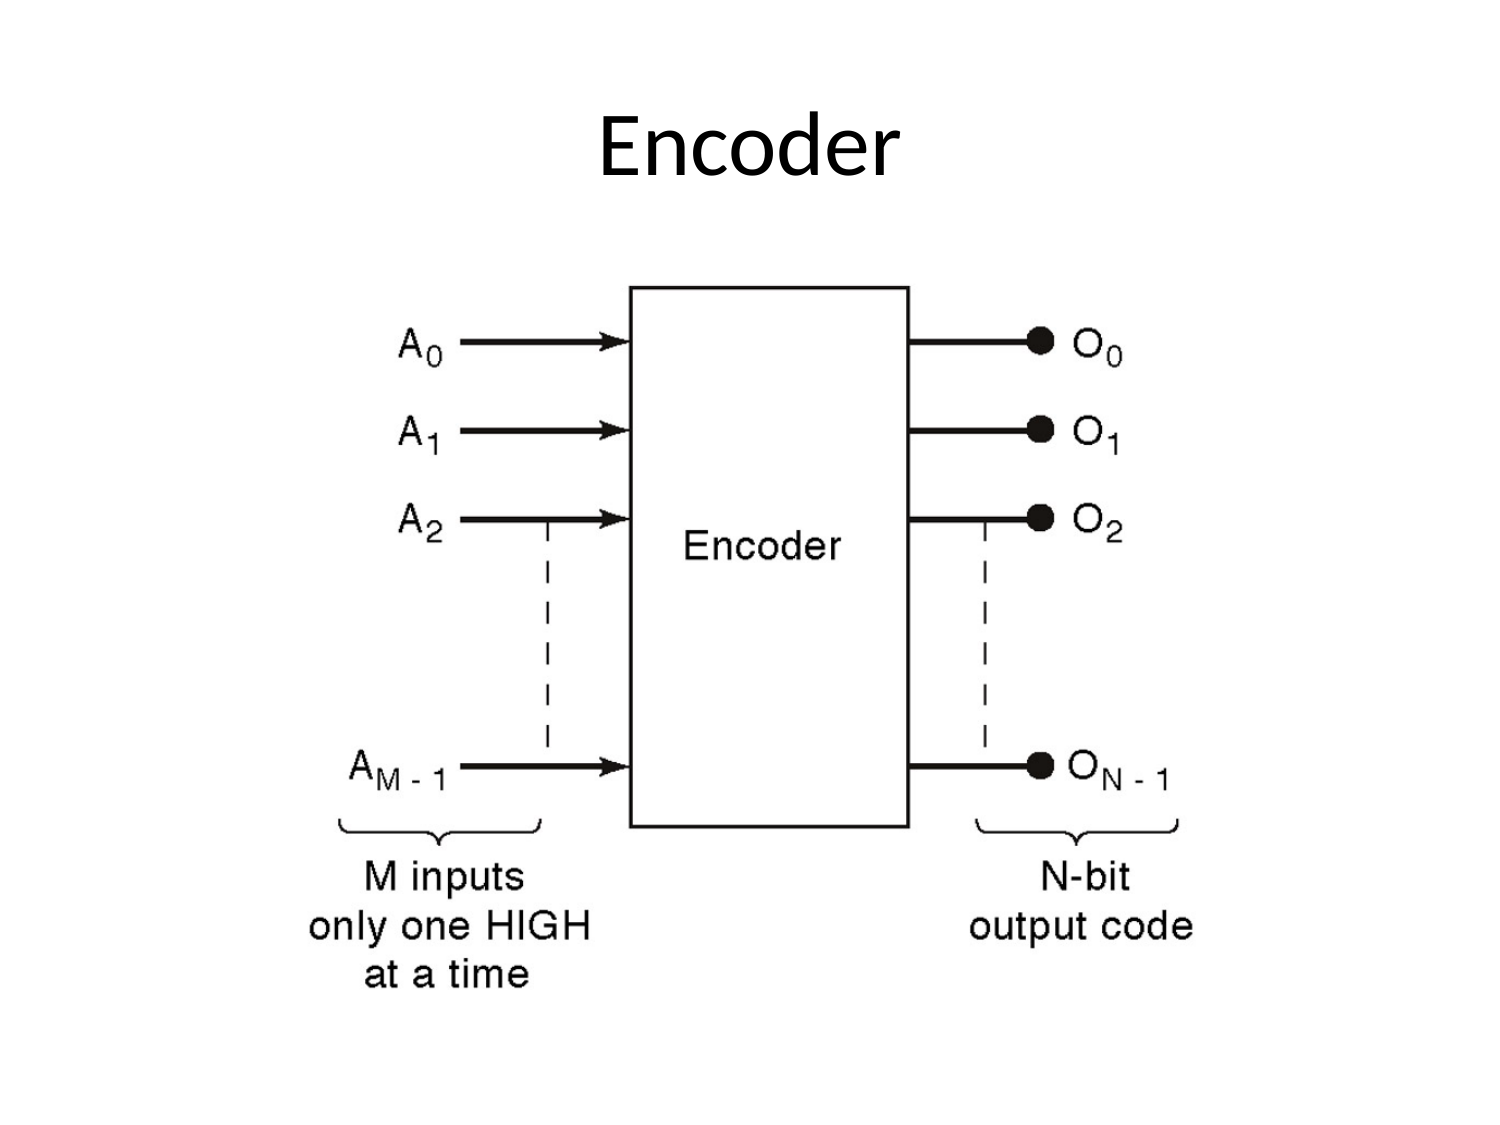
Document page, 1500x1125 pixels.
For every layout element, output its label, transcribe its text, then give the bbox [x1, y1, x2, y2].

title Encoder [75, 45, 1425, 233]
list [287, 262, 1213, 1006]
